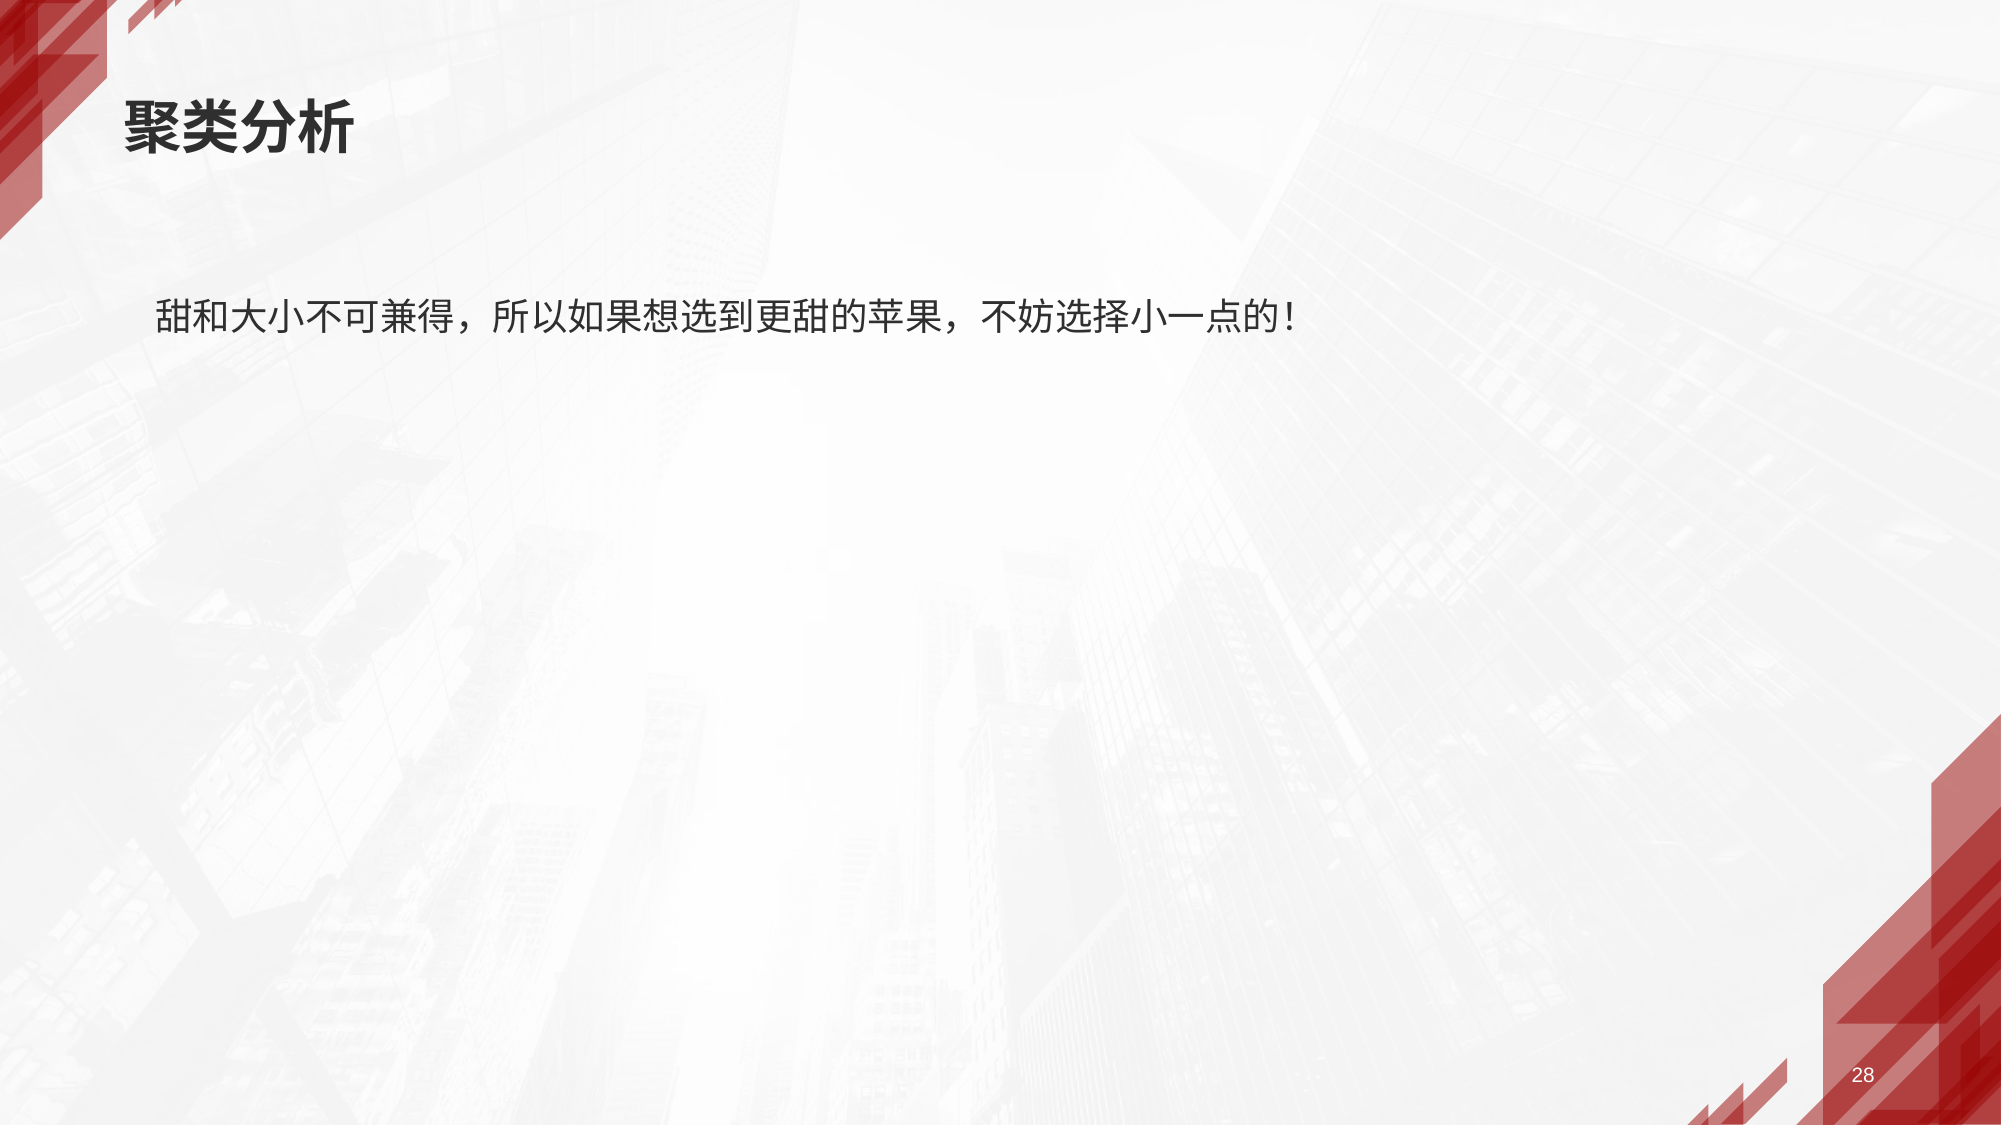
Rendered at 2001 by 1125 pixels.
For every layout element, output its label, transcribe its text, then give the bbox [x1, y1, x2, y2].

slide_number 28 [1452, 1056, 1890, 1092]
text_box 甜和大小不可兼得，所以如果想选到更甜的苹果，不妨选择小一点的！ [140, 285, 1333, 346]
title 聚类分析 [108, 0, 1890, 169]
